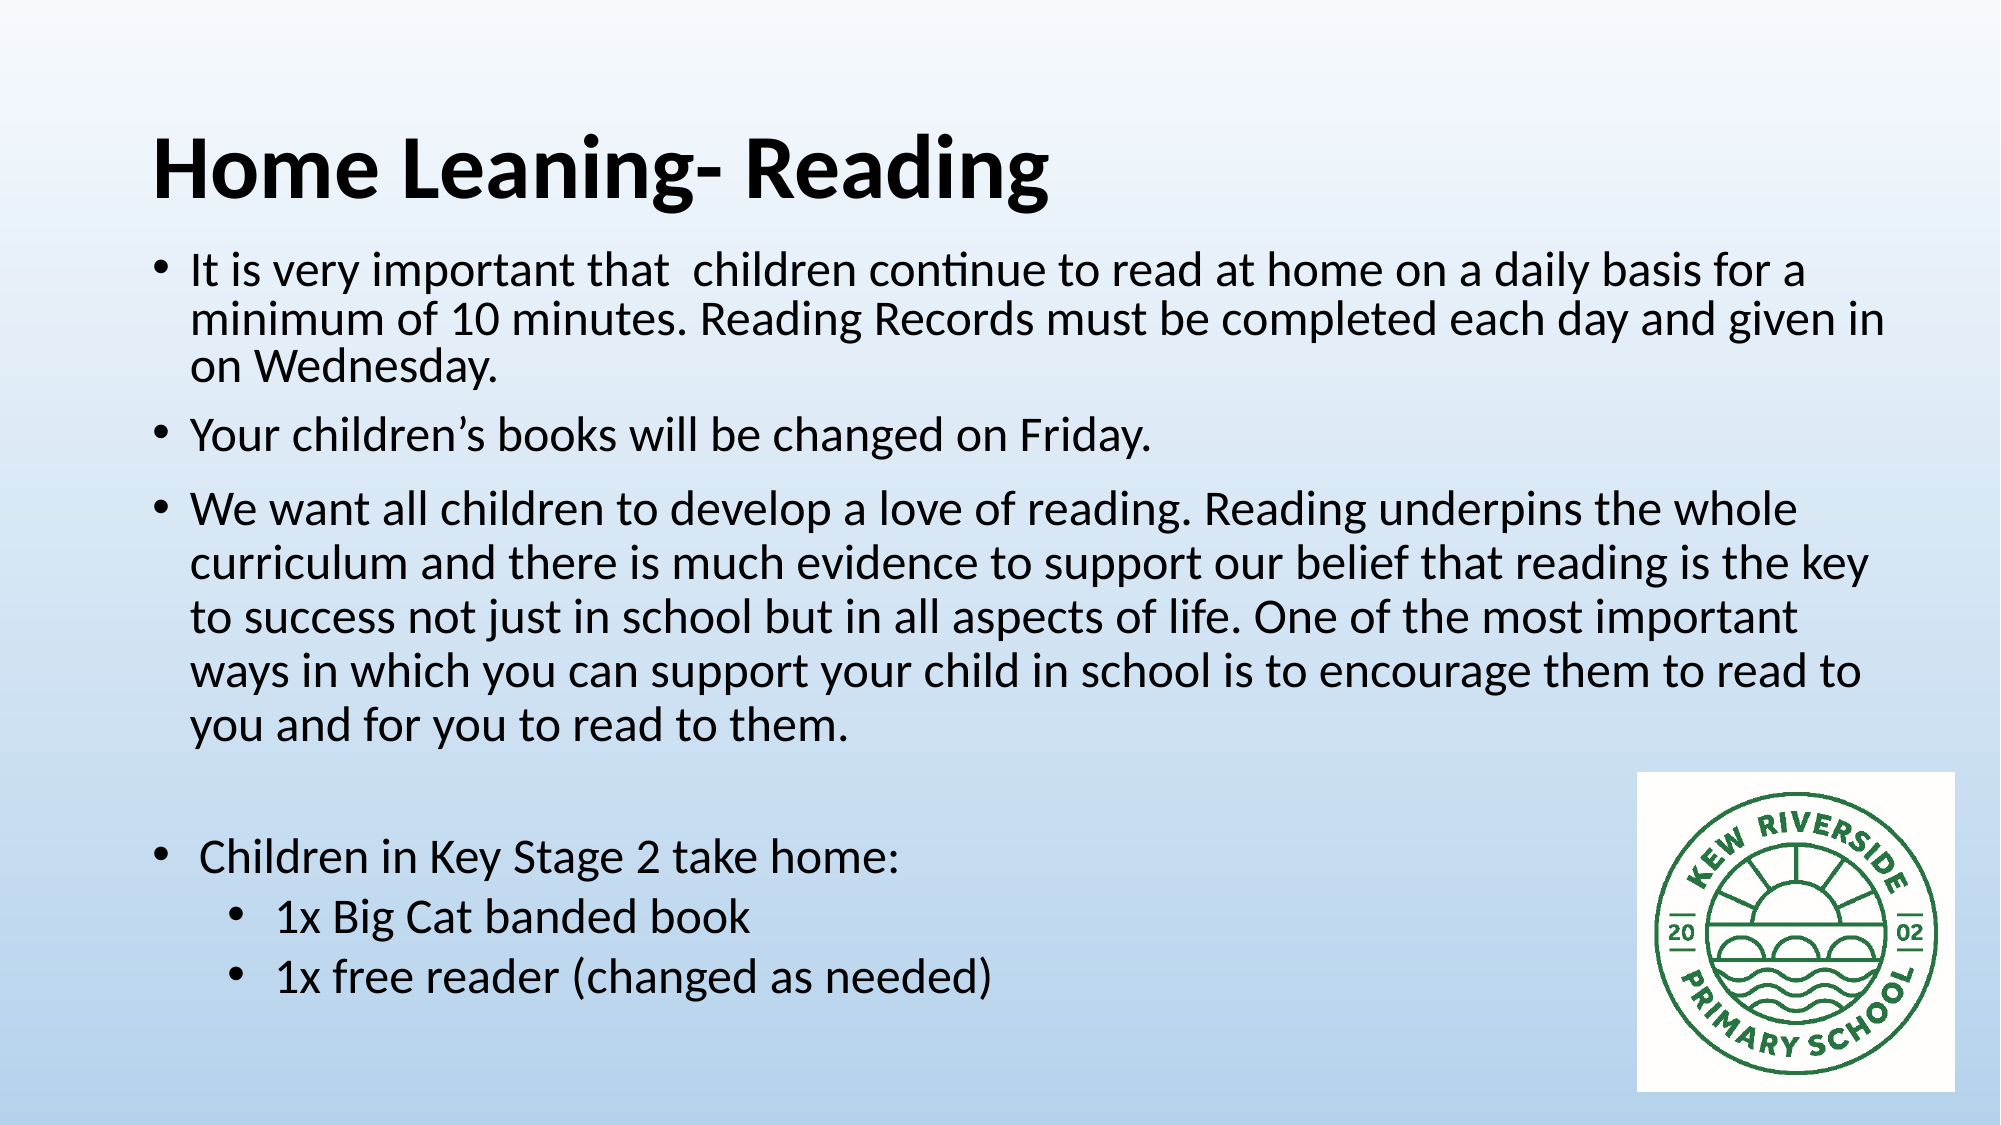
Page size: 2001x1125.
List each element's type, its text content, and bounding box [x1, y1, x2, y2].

text_box Children in Key Stage 2 take home: 1x Big Cat banded book 1x free reader (changed as needed) [137, 816, 1613, 1011]
picture [1637, 772, 1955, 1092]
list It is very important that children continue to read at home on a daily basis for a minimum of 10 minutes. Reading Records must be completed each day and given in on Wednesday. Your children’s books will be changed on Friday. We want all children to develop a love of reading. Reading underpins the whole curriculum and there is much evidence to support our belief that reading is the key to success not just in school but in all aspects of life. One of the most important ways in which you can support your child in school is to encourage them to read to you and for you to read to them. [137, 241, 1907, 521]
title Home Leaning- Reading [137, 59, 1863, 241]
